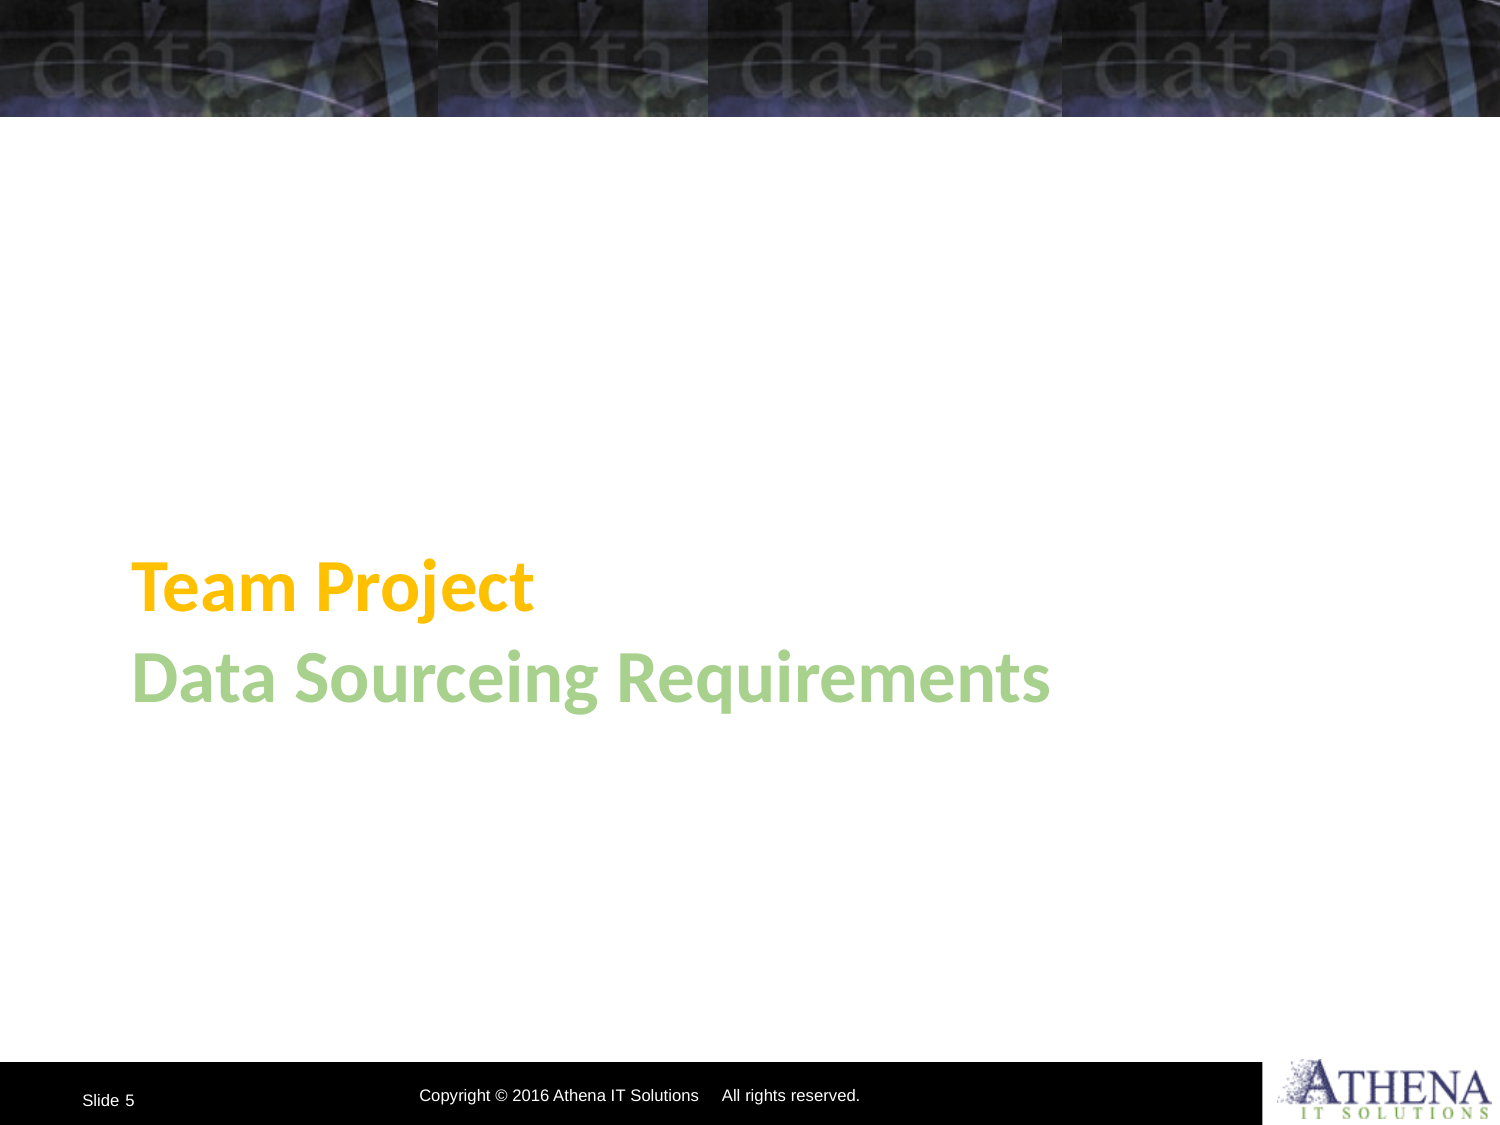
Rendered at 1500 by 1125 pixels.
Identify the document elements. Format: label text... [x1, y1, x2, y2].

title Data Sourceing Requirements [116, 635, 1392, 850]
picture [0, 0, 1500, 117]
list Team Project [116, 515, 1392, 635]
picture [1277, 1059, 1492, 1119]
